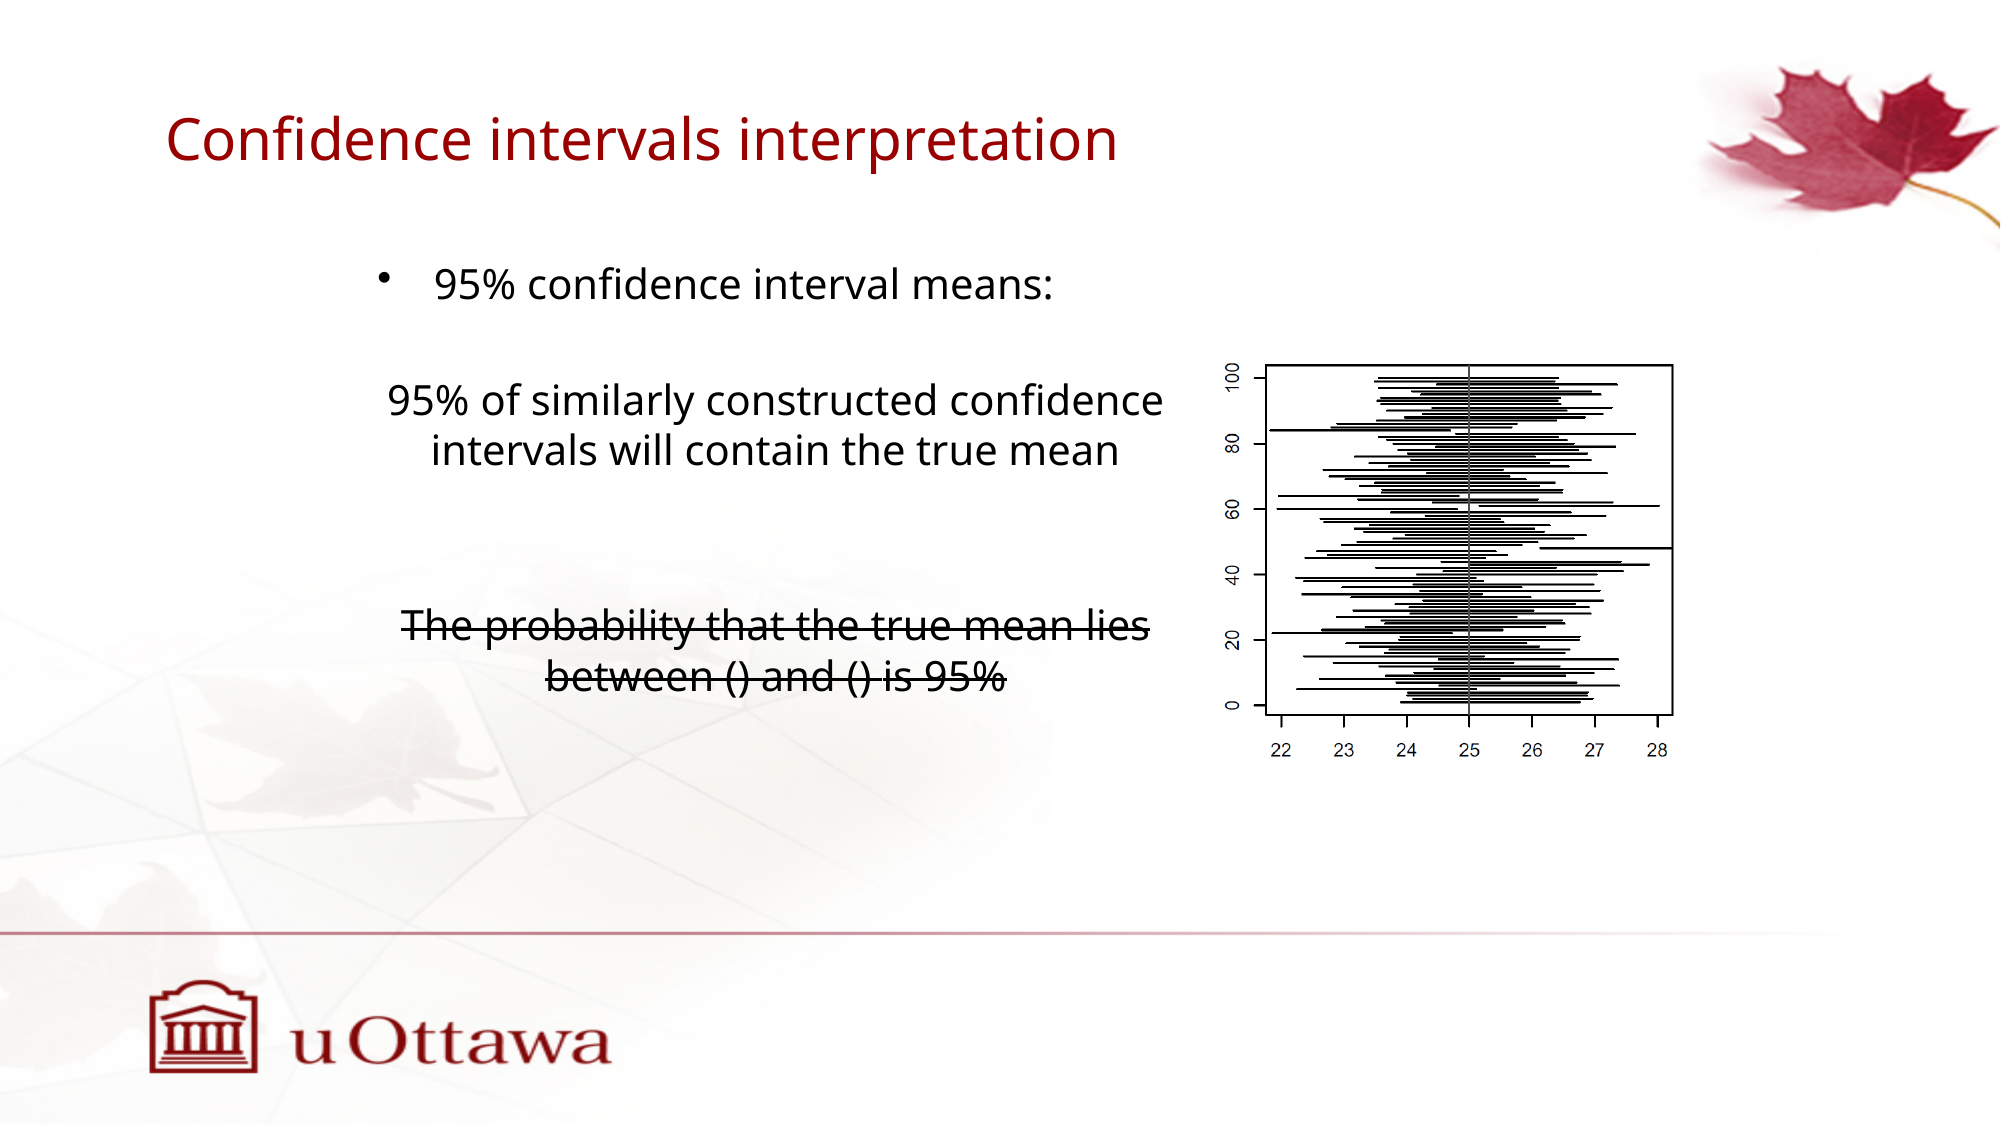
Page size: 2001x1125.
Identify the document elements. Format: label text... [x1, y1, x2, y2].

picture [0, 0, 2001, 1125]
title Confidence intervals interpretation [150, 62, 1584, 213]
